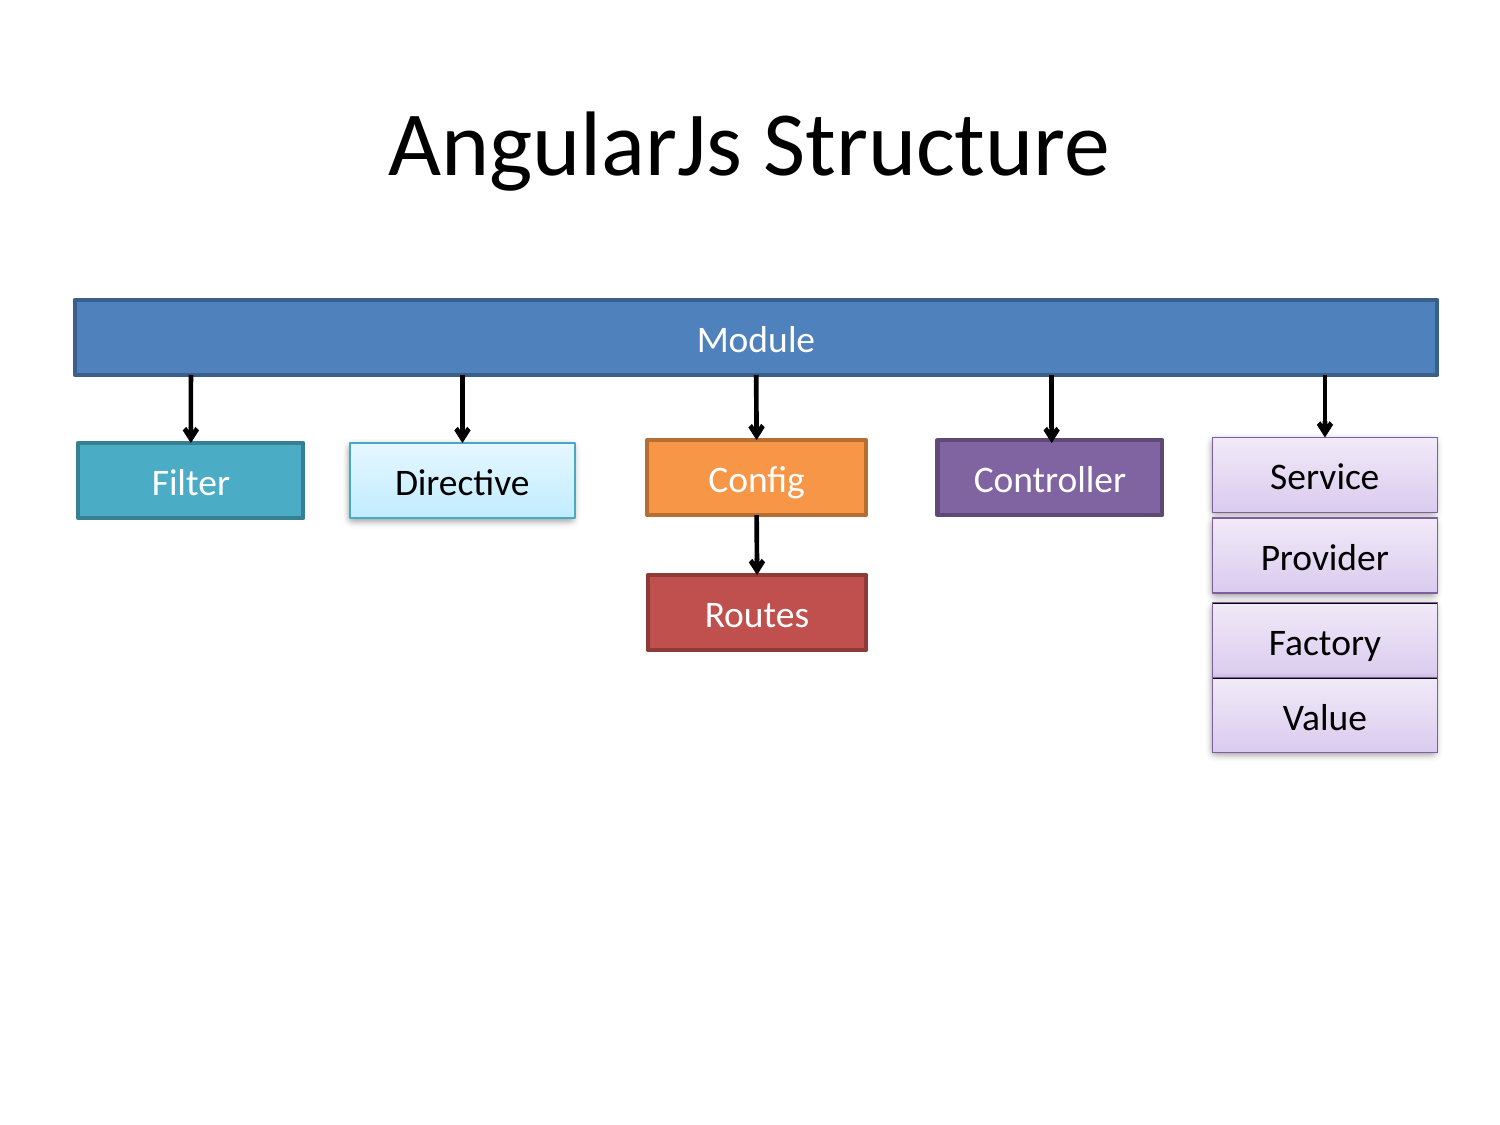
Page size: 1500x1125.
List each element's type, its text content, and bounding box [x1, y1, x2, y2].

text_box Value [1212, 677, 1438, 753]
text_box Provider [1212, 517, 1438, 594]
text_box Factory [1212, 602, 1438, 677]
text_box Config [645, 438, 868, 517]
text_box Module [73, 298, 1439, 377]
title AngularJs Structure [75, 45, 1425, 233]
text_box Service [1212, 437, 1438, 513]
text_box Controller [935, 438, 1164, 517]
text_box Directive [349, 442, 576, 519]
text_box Filter [76, 441, 305, 520]
text_box Routes [646, 573, 868, 652]
